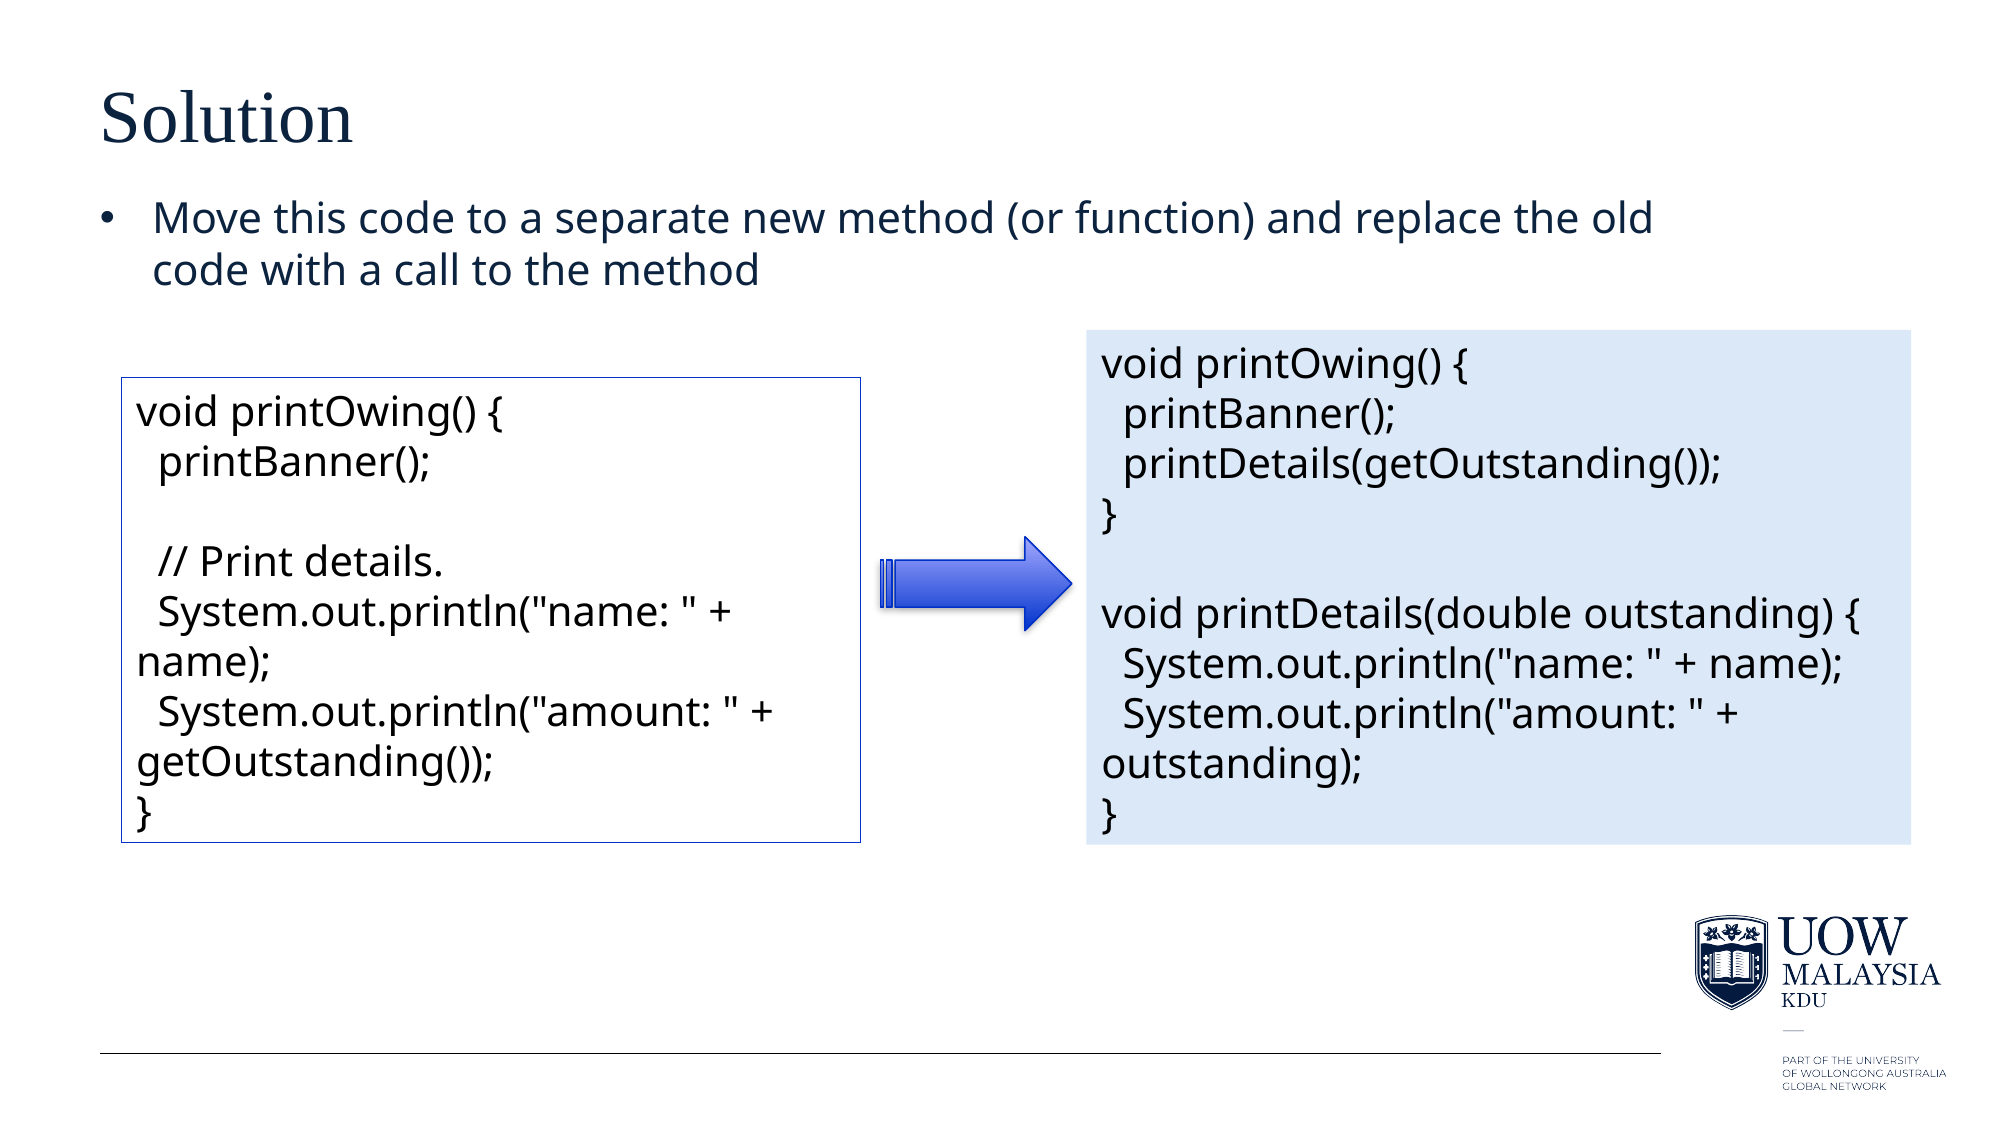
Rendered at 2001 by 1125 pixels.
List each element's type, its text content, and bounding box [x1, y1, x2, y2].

title Solution [99, 67, 1661, 190]
text_box [880, 559, 884, 608]
text_box [886, 559, 893, 608]
list Move this code to a separate new method (or function) and replace the old code with a call to the method [99, 190, 1693, 302]
text_box void printOwing() { printBanner(); printDetails(getOutstanding()); } void printDetails(double outstanding) { System.out.println("name: " + name); System.out.println("amount: " + outstanding); } [1086, 329, 1912, 845]
text_box void printOwing() { printBanner(); // Print details. System.out.println("name: " + name); System.out.println("amount: " + getOutstanding()); } [121, 377, 861, 843]
text_box [894, 535, 1073, 632]
picture [1695, 915, 1947, 1091]
